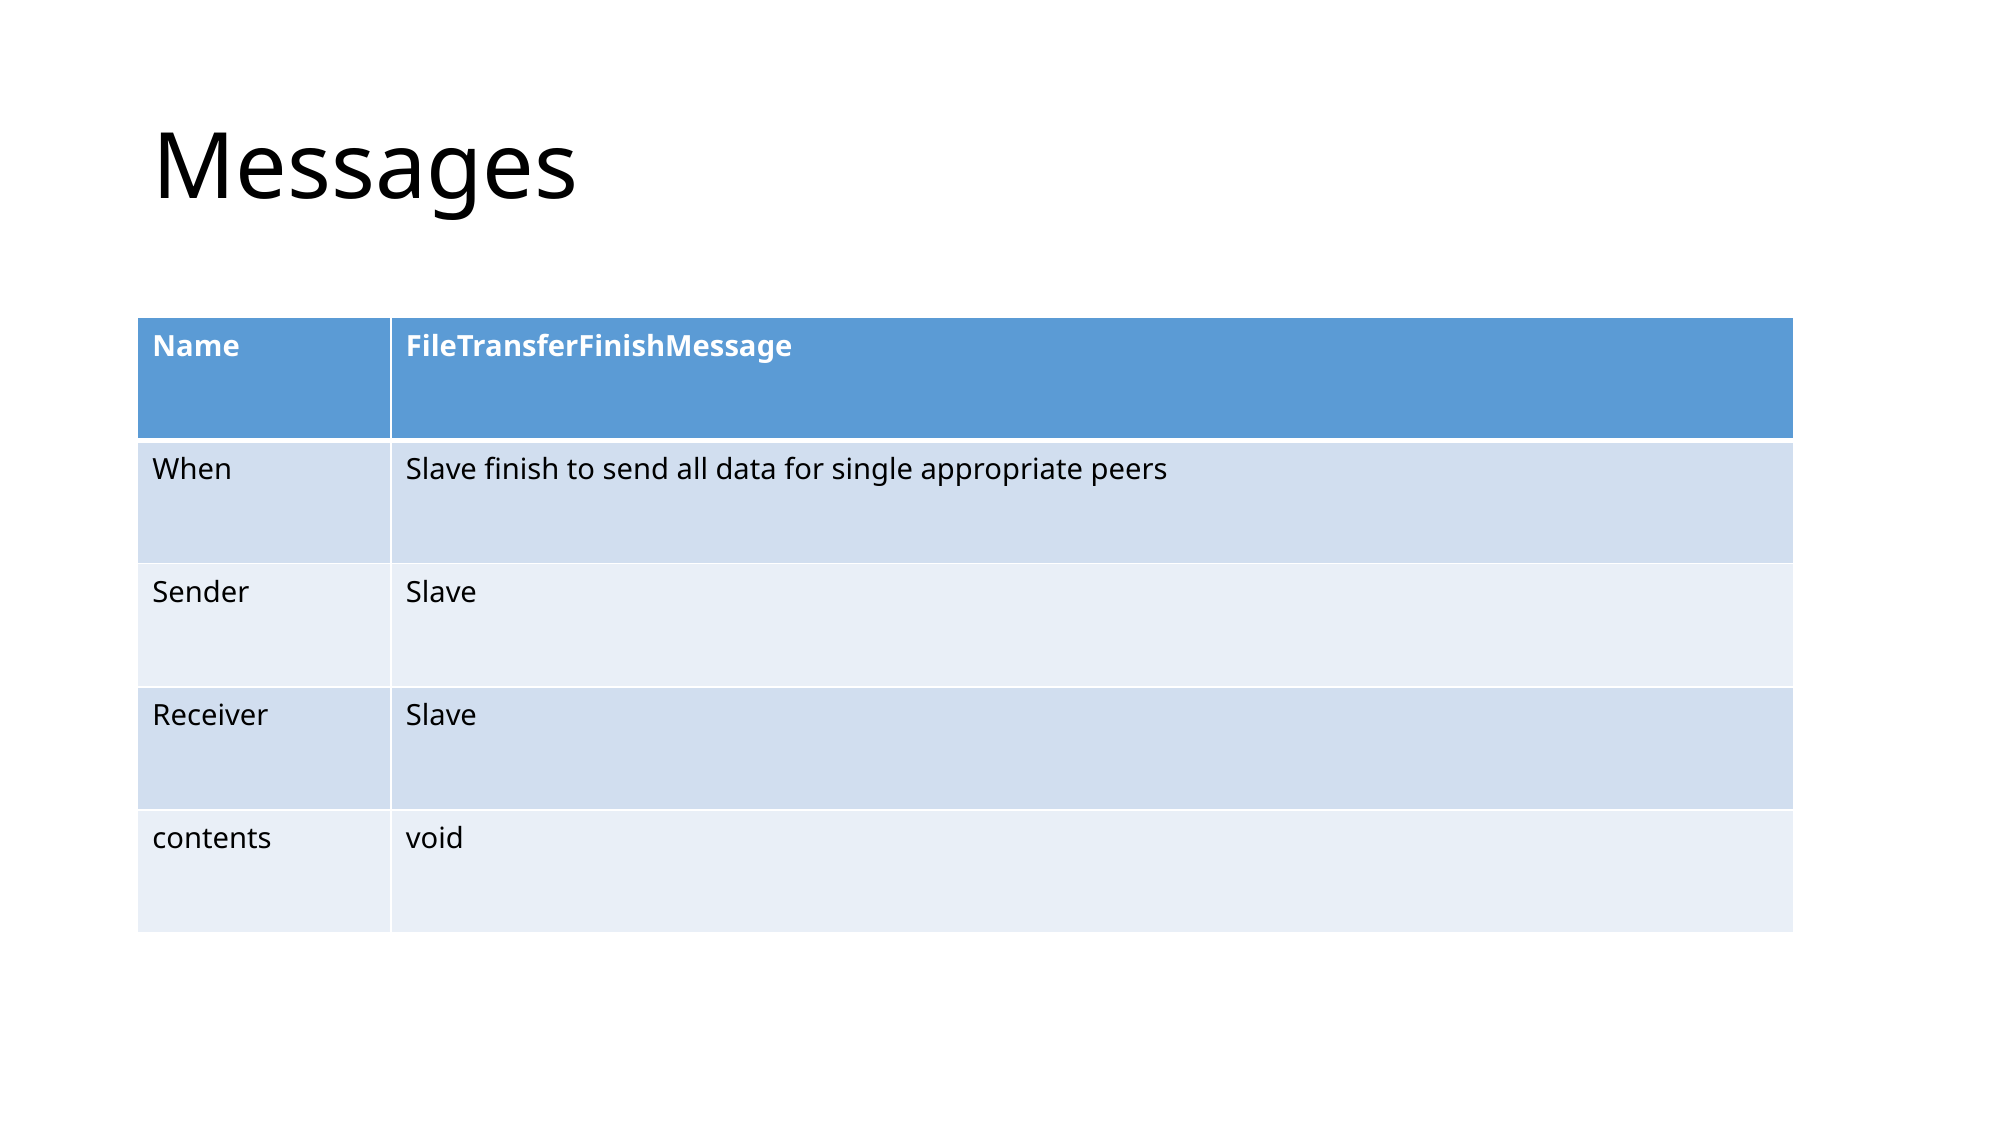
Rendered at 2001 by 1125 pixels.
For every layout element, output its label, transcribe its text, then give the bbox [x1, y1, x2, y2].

table_header FileTransferFinishMessage [392, 318, 1793, 438]
title Messages [137, 59, 1863, 278]
table_cell Slave finish to send all data for single appropriate peers [392, 443, 1793, 563]
table_cell void [392, 811, 1793, 932]
table_cell contents [138, 811, 390, 932]
table_cell Slave [392, 564, 1793, 686]
table_cell Receiver [138, 688, 390, 809]
table_header Name [138, 318, 390, 438]
table_cell Sender [138, 564, 390, 686]
table_cell When [138, 443, 390, 563]
table_cell Slave [392, 688, 1793, 809]
